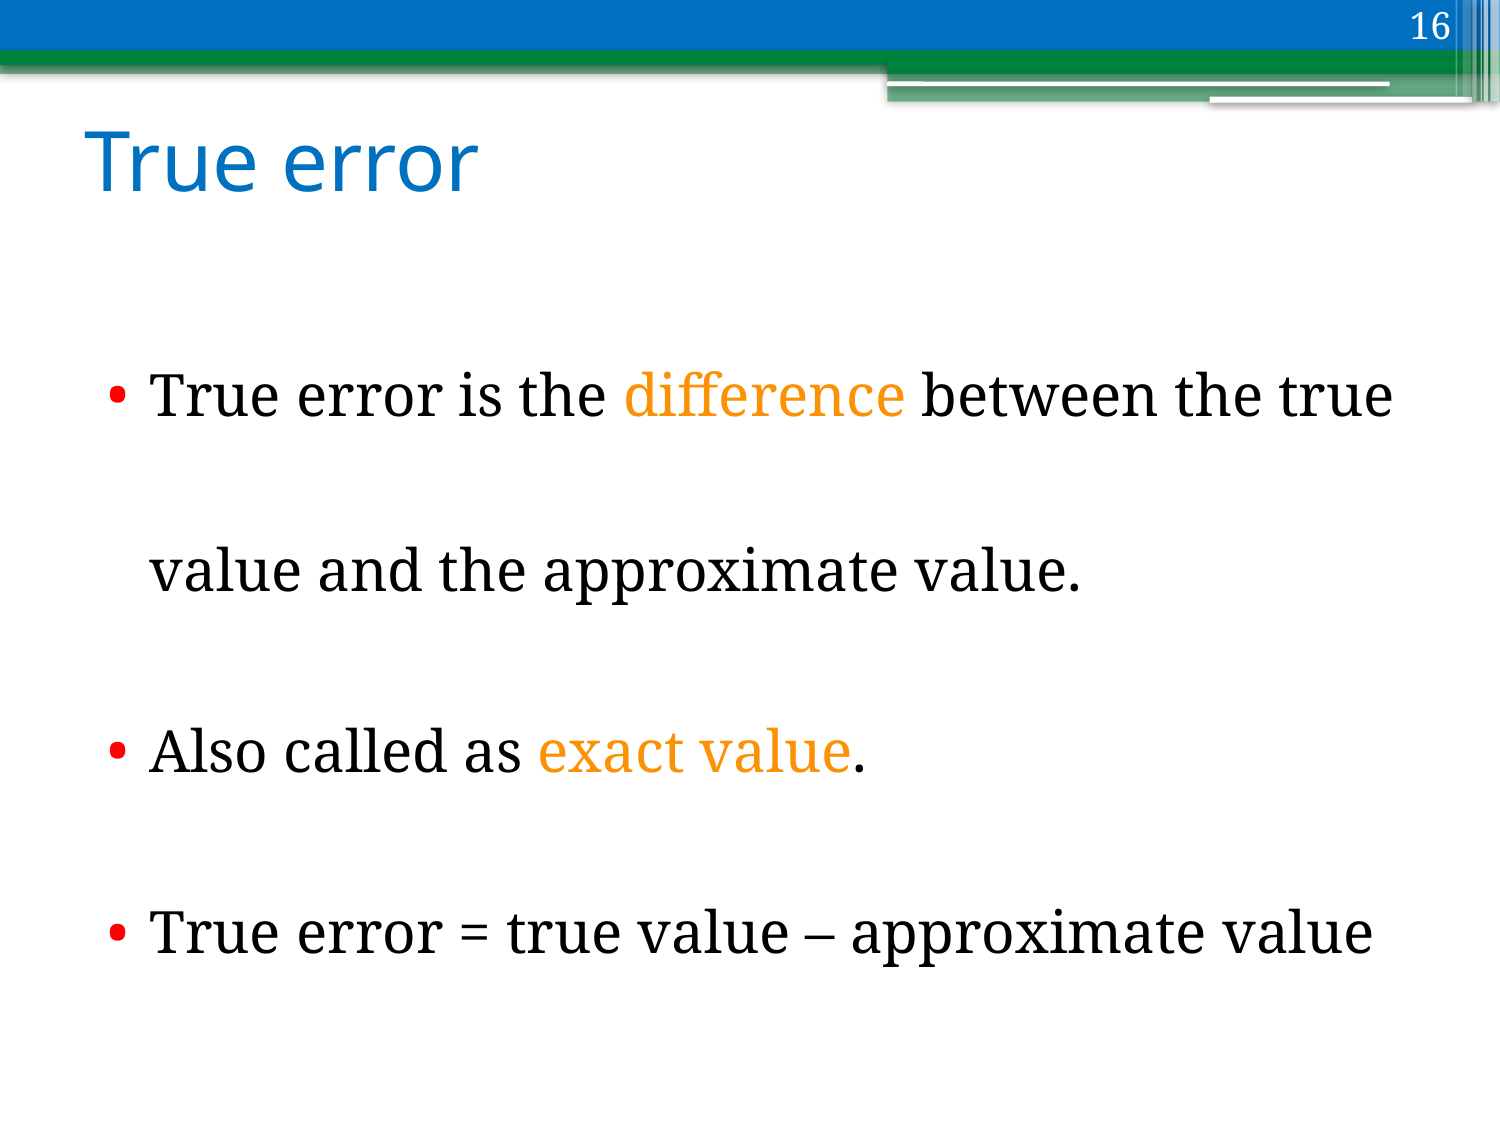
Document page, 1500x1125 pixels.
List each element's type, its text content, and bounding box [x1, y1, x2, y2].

title True error [70, 70, 1421, 246]
slide_number 16 [1341, 0, 1466, 61]
list True error is the difference between the true value and the approximate value. Also called as exact value. True error = true value – approximate value [75, 246, 1418, 1079]
